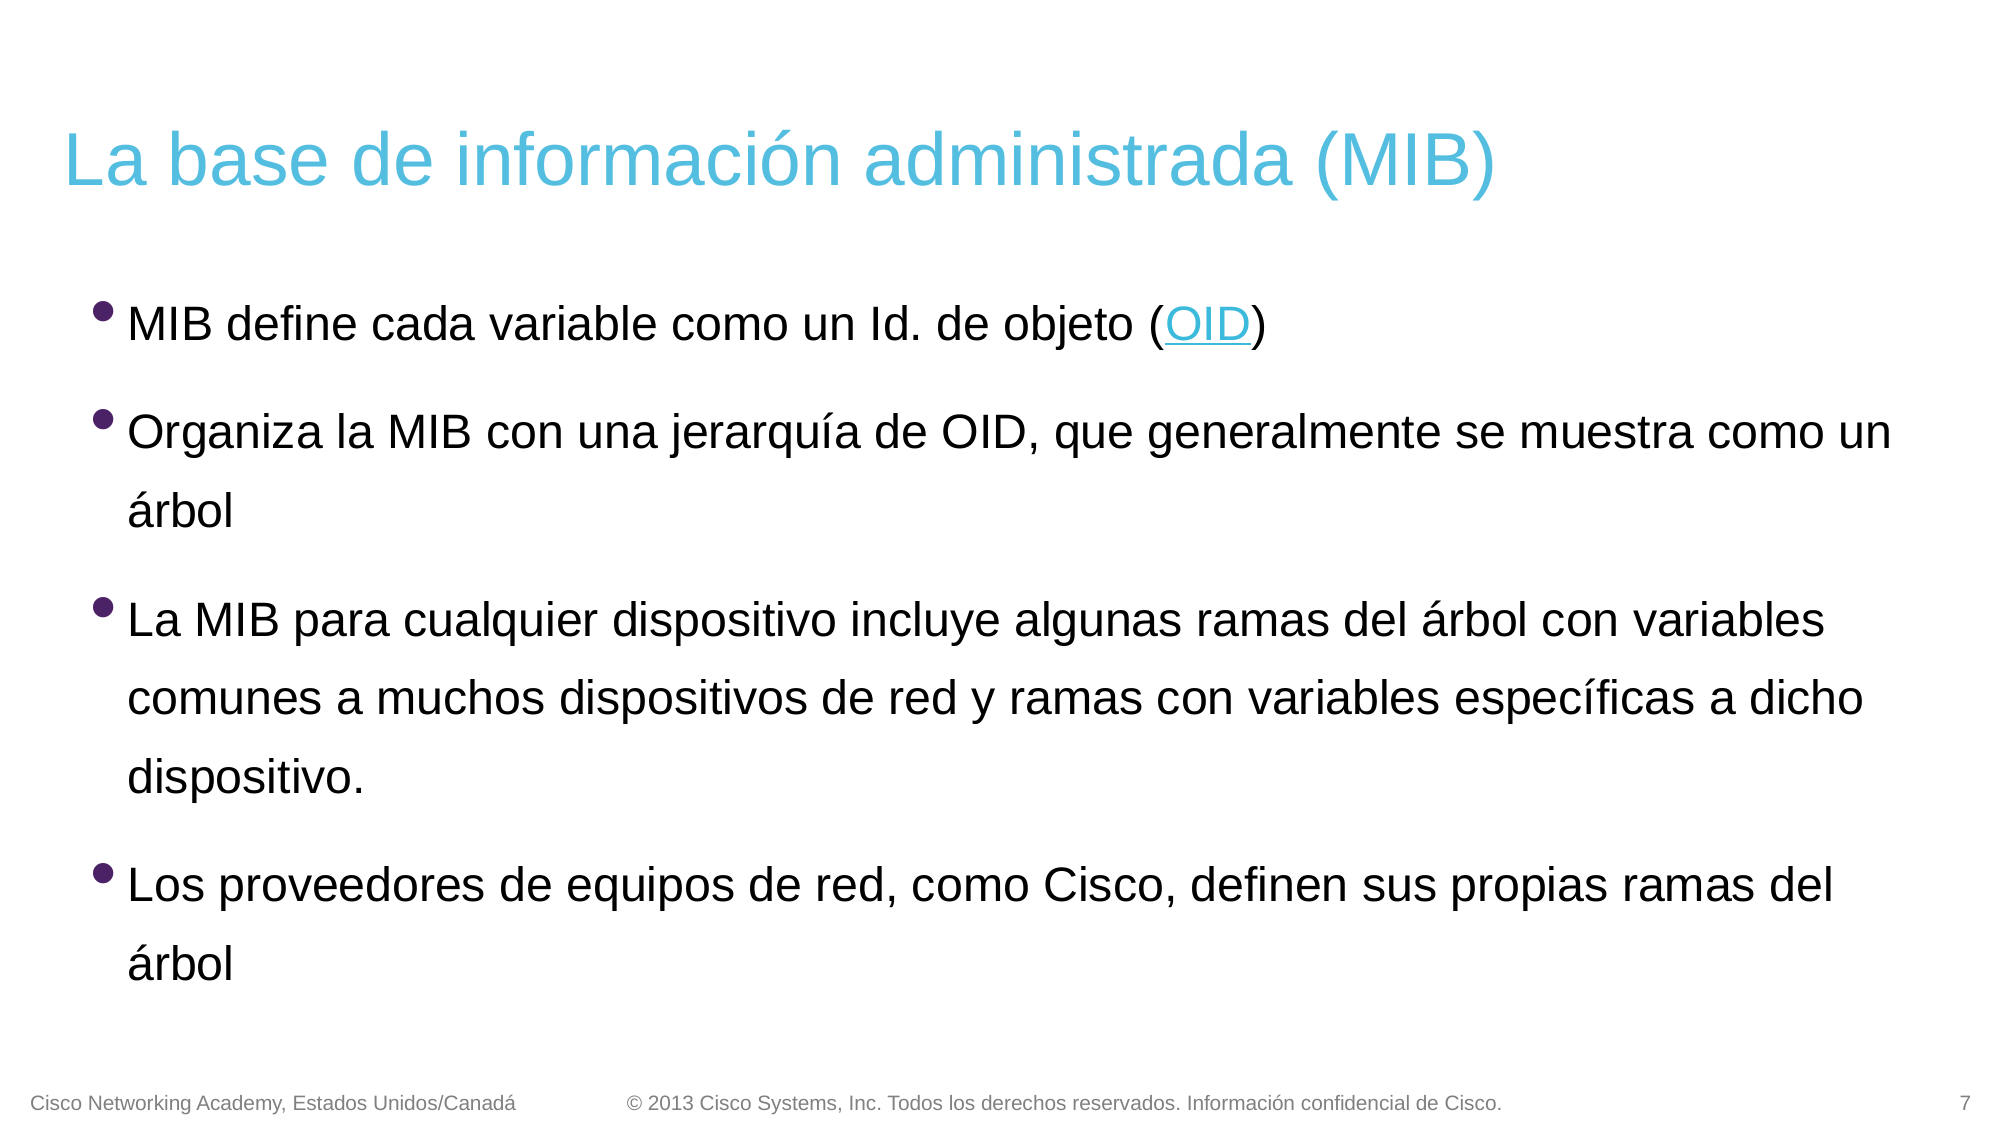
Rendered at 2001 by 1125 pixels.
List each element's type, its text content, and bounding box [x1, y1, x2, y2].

title La base de información administrada (MIB) [50, 70, 1929, 209]
list MIB define cada variable como un Id. de objeto (OID) Organiza la MIB con una jerarquía de OID, que generalmente se muestra como un árbol La MIB para cualquier dispositivo incluye algunas ramas del árbol con variables comunes a muchos dispositivos de red y ramas con variables específicas a dicho dispositivo. Los proveedores de equipos de red, como Cisco, definen sus propias ramas del árbol [75, 263, 1921, 1035]
